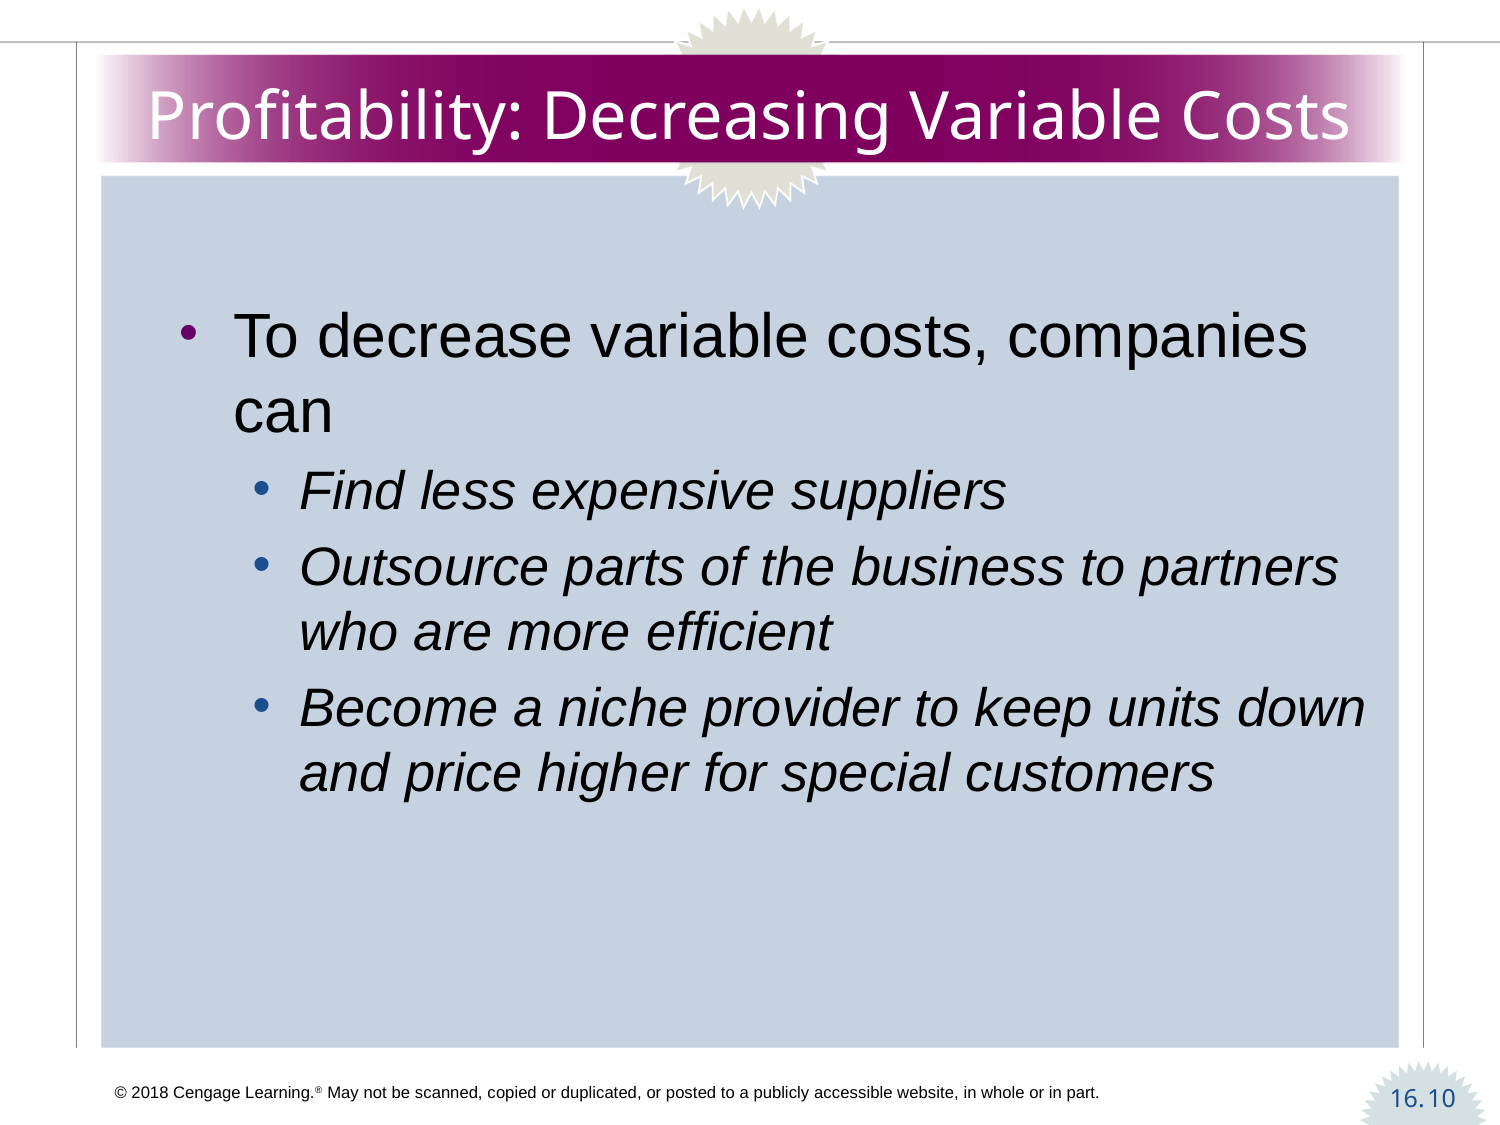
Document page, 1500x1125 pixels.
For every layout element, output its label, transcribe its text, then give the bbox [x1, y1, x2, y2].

title Profitability: Decreasing Variable Costs [99, 62, 1400, 163]
text_box 10 [1412, 1074, 1475, 1125]
picture [0, 0, 1500, 1125]
list To decrease variable costs, companies can Find less expensive suppliers Outsource parts of the business to partners who are more efficient Become a niche provider to keep units down and price higher for special customers [162, 287, 1388, 1000]
